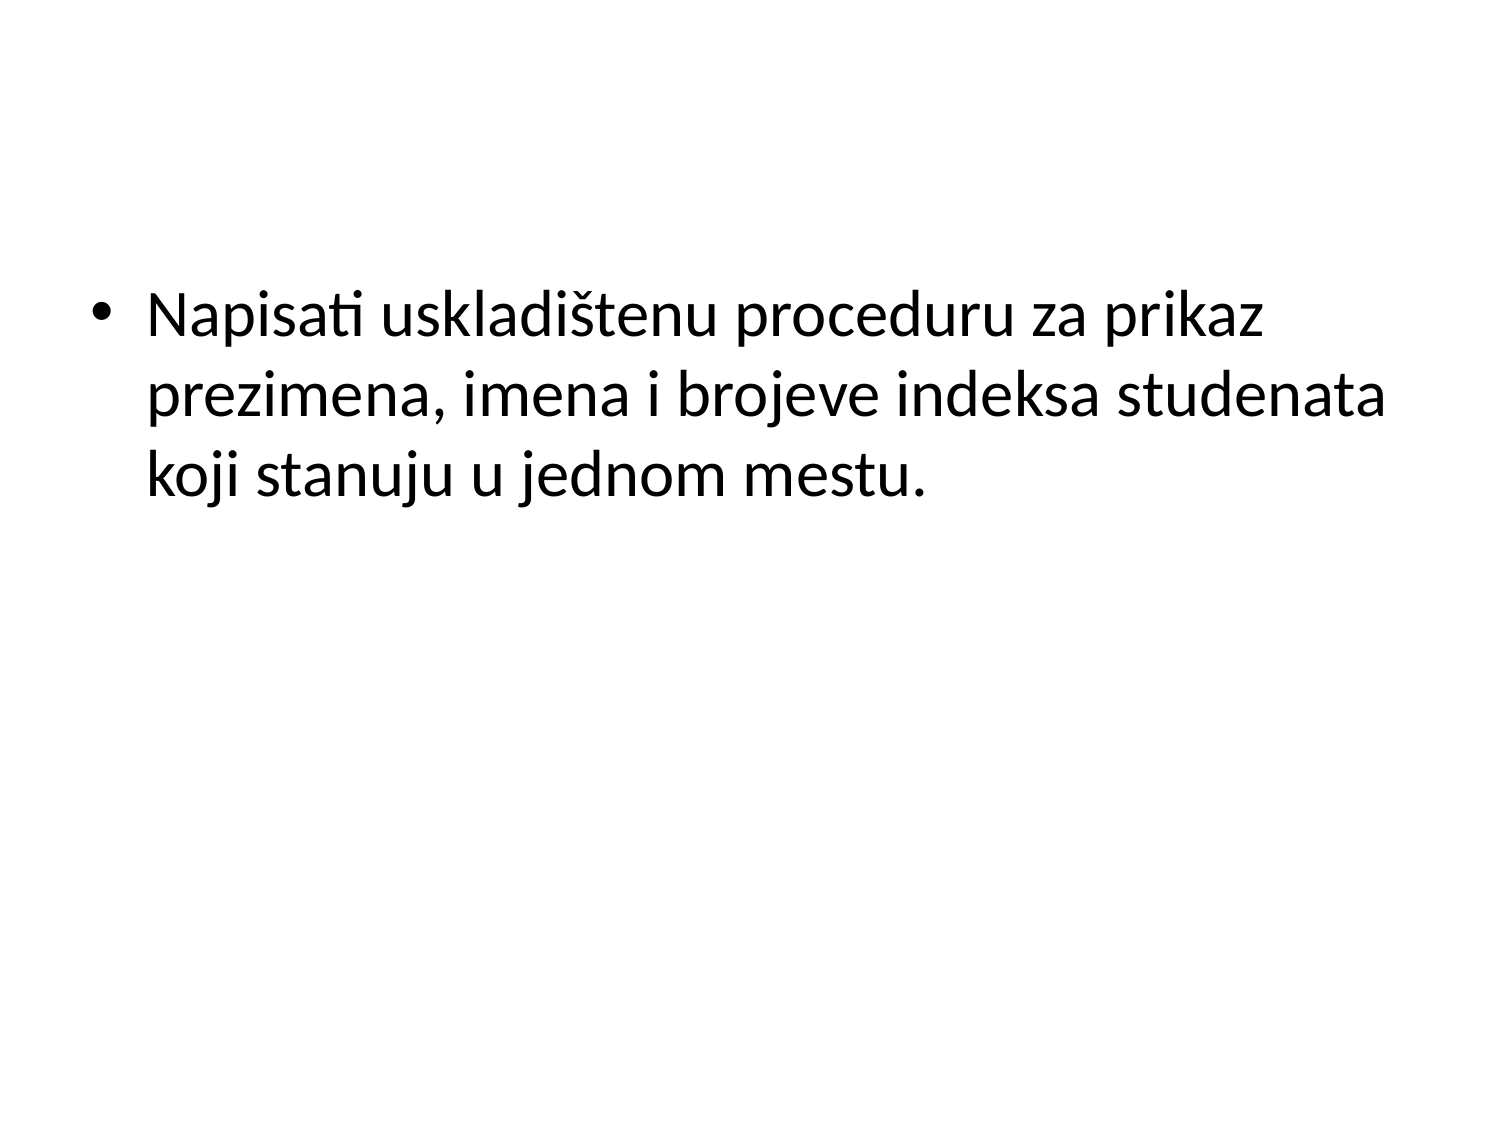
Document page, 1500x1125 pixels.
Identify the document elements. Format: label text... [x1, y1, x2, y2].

list Napisati uskladištenu proceduru za prikaz prezimena, imena i brojeve indeksa studenata koji stanuju u jednom mestu. [75, 262, 1425, 1005]
